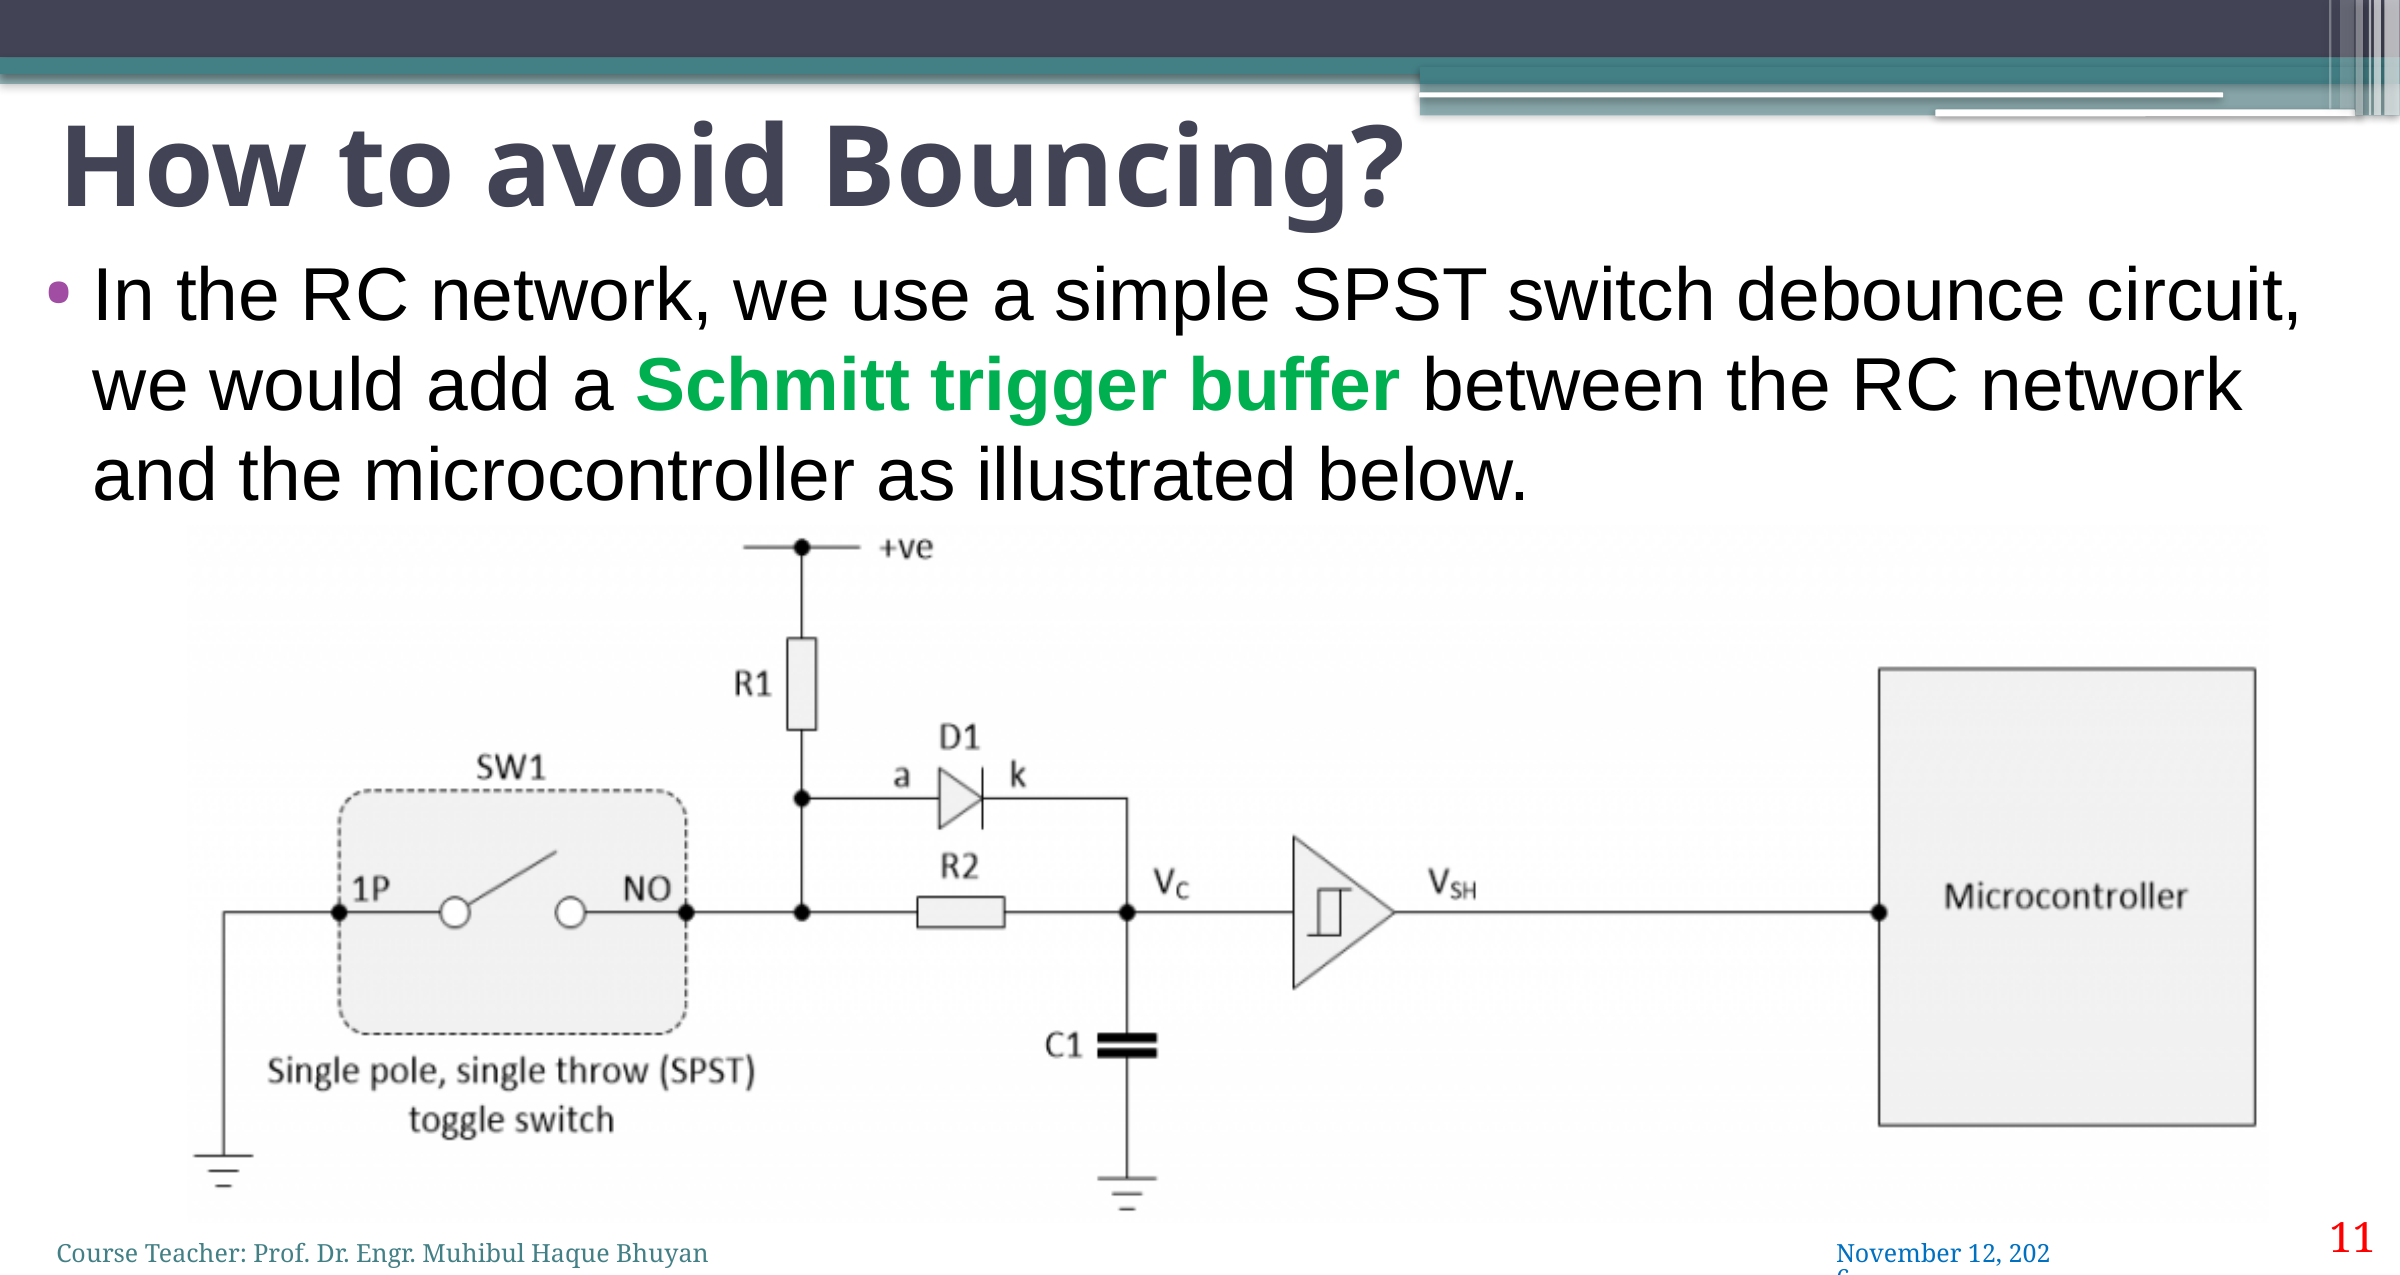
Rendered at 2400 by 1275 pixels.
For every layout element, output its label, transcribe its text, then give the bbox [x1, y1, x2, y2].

picture [187, 524, 2269, 1223]
slide_number 11 [2162, 1222, 2391, 1275]
footer Course Teacher: Prof. Dr. Engr. Muhibul Haque Bhuyan [41, 1229, 838, 1275]
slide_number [1821, 1234, 2073, 1275]
list In the RC network, we use a simple SPST switch debounce circuit, we would add a Schmitt trigger buffer between the RC network and the microcontroller as illustrated below. [24, 237, 2375, 563]
title How to avoid Bouncing? [43, 62, 1574, 237]
